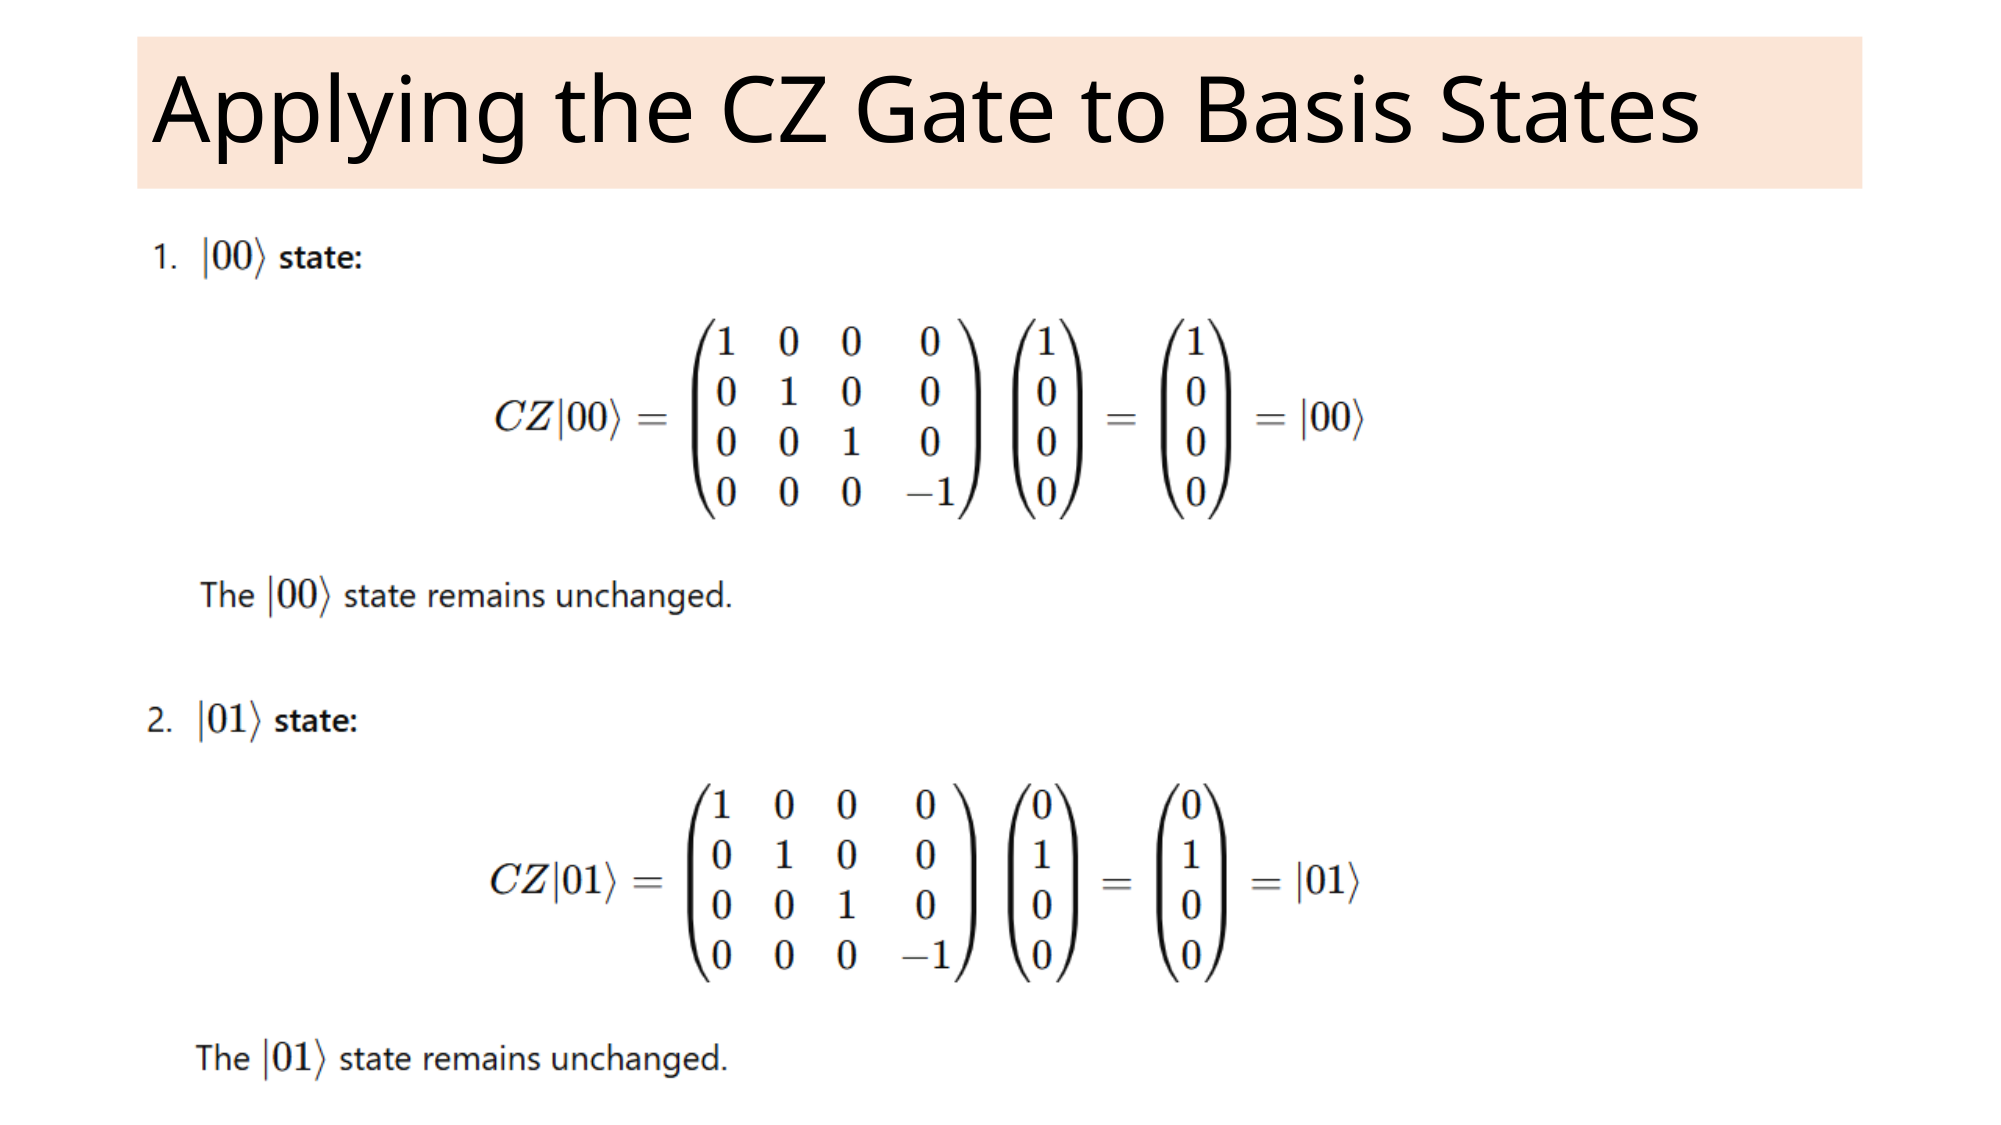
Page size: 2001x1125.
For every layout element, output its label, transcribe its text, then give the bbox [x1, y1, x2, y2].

title Applying the CZ Gate to Basis States [137, 36, 1863, 189]
picture [137, 214, 1433, 623]
picture [137, 682, 1416, 1086]
